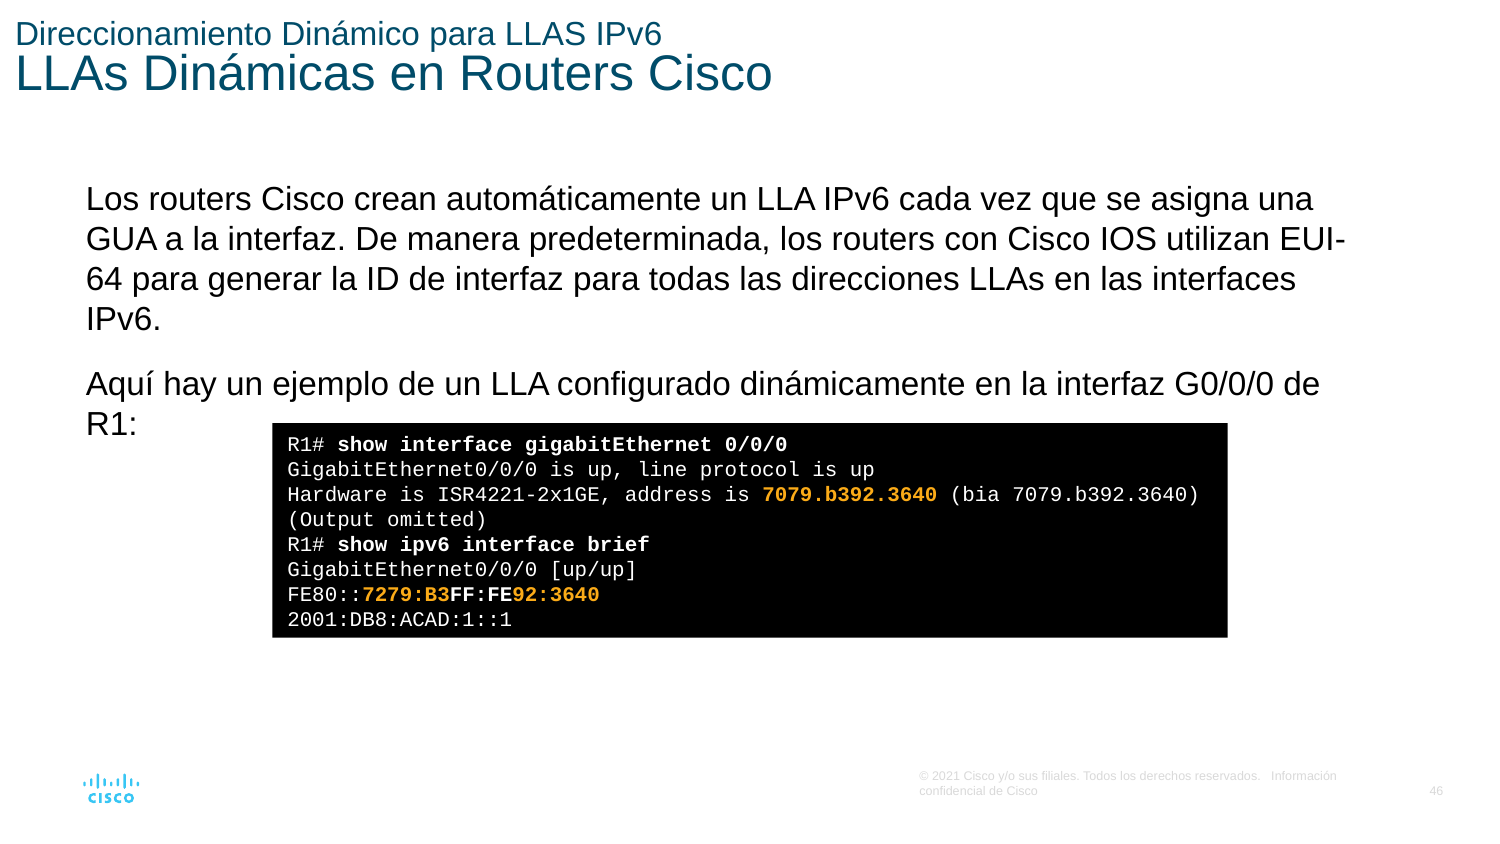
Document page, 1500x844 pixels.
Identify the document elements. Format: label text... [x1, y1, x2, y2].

title Direccionamiento Dinámico para LLAS IPv6 LLAs Dinámicas en Routers Cisco [0, 0, 1369, 121]
list Los routers Cisco crean automáticamente un LLA IPv6 cada vez que se asigna una GUA a la interfaz. De manera predeterminada, los routers con Cisco IOS utilizan EUI-64 para generar la ID de interfaz para todas las direcciones LLAs en las interfaces IPv6. Aquí hay un ejemplo de un LLA configurado dinámicamente en la interfaz G0/0/0 de R1: [70, 169, 1369, 422]
text_box R1# show interface gigabitEthernet 0/0/0 GigabitEthernet0/0/0 is up, line protocol is up Hardware is ISR4221-2x1GE, address is 7079.b392.3640 (bia 7079.b392.3640) (Output omitted) R1# show ipv6 interface brief GigabitEthernet0/0/0 [up/up] FE80::7279:B3FF:FE92:3640 2001:DB8:ACAD:1::1 [272, 423, 1228, 638]
